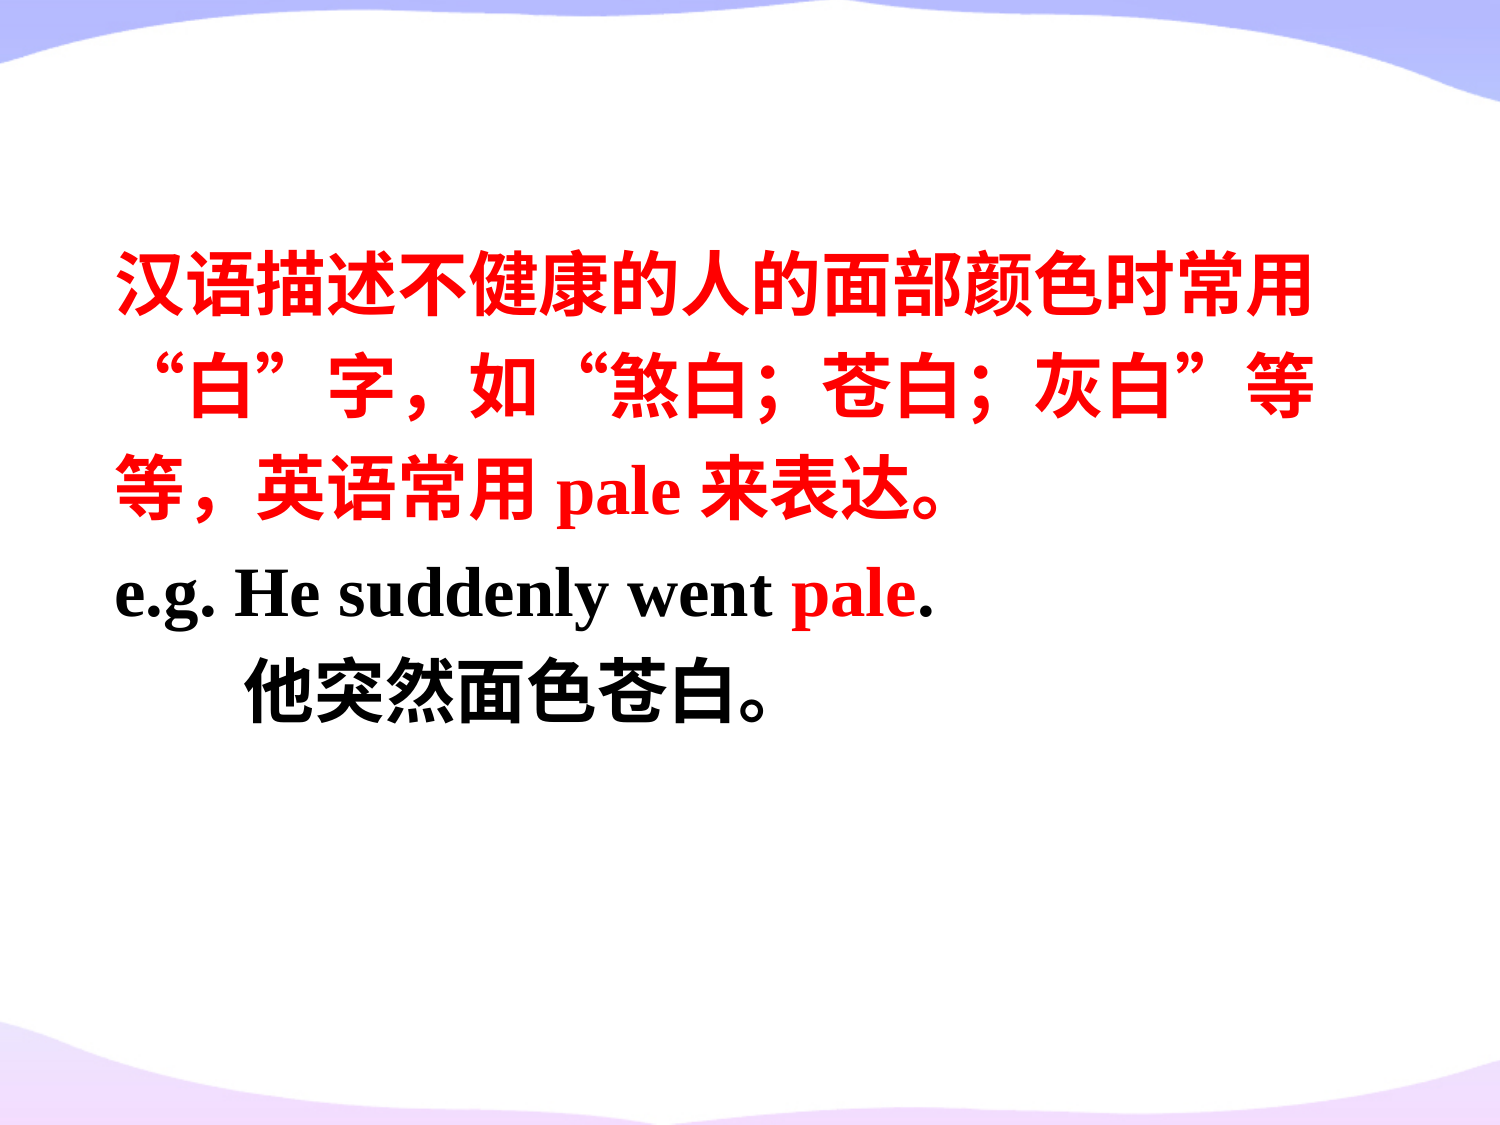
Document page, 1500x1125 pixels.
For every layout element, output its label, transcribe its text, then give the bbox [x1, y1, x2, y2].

picture [0, 0, 1500, 1125]
text_box 汉语描述不健康的人的面部颜色时常用“白”字，如“煞白；苍白；灰白”等等，英语常用pale来表达。 e.g. He suddenly went pale. 他突然面色苍白。 [99, 215, 1388, 740]
